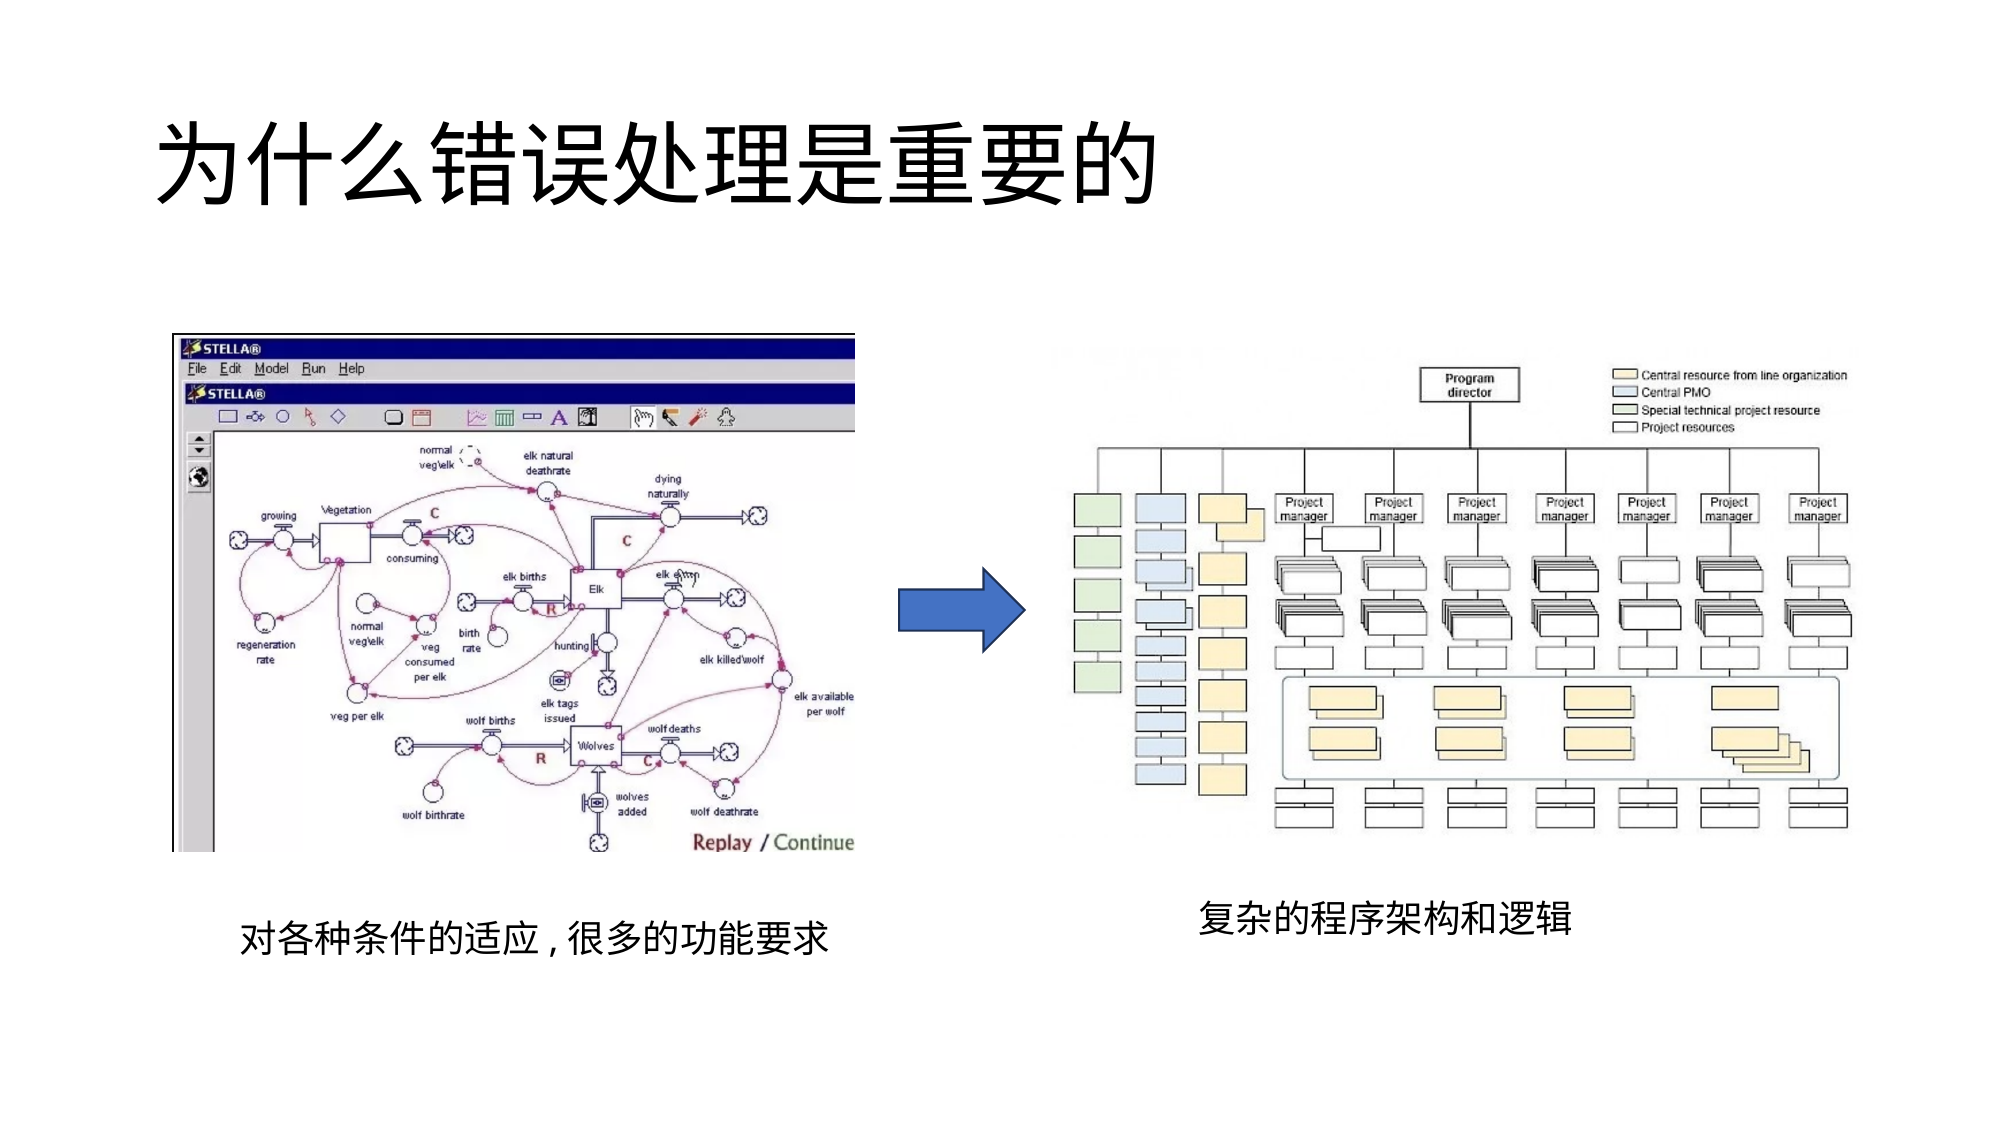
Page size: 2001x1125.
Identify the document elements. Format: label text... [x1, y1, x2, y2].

text_box 复杂的程序架构和逻辑 [1183, 887, 1588, 948]
text_box 对各种条件的适应,很多的功能要求 [224, 907, 845, 968]
picture [1050, 347, 1863, 838]
text_box [898, 566, 1027, 654]
picture [172, 333, 855, 852]
title 为什么错误处理是重要的 [137, 59, 1863, 278]
